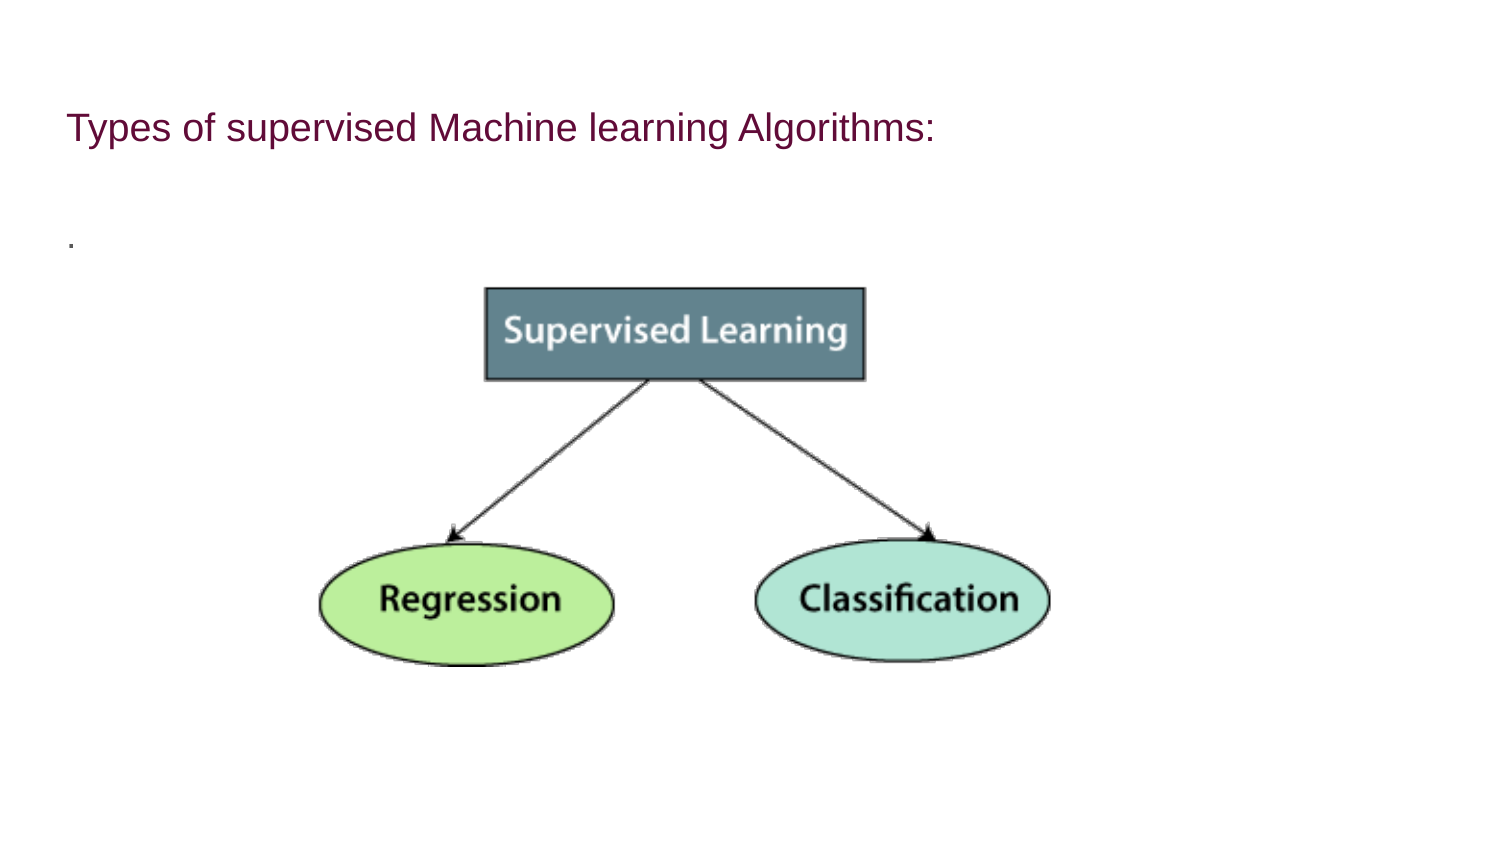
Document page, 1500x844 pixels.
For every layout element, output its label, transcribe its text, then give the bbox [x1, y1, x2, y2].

list . [51, 189, 1449, 750]
title Types of supervised Machine learning Algorithms: [51, 72, 1449, 167]
picture [305, 282, 1074, 667]
